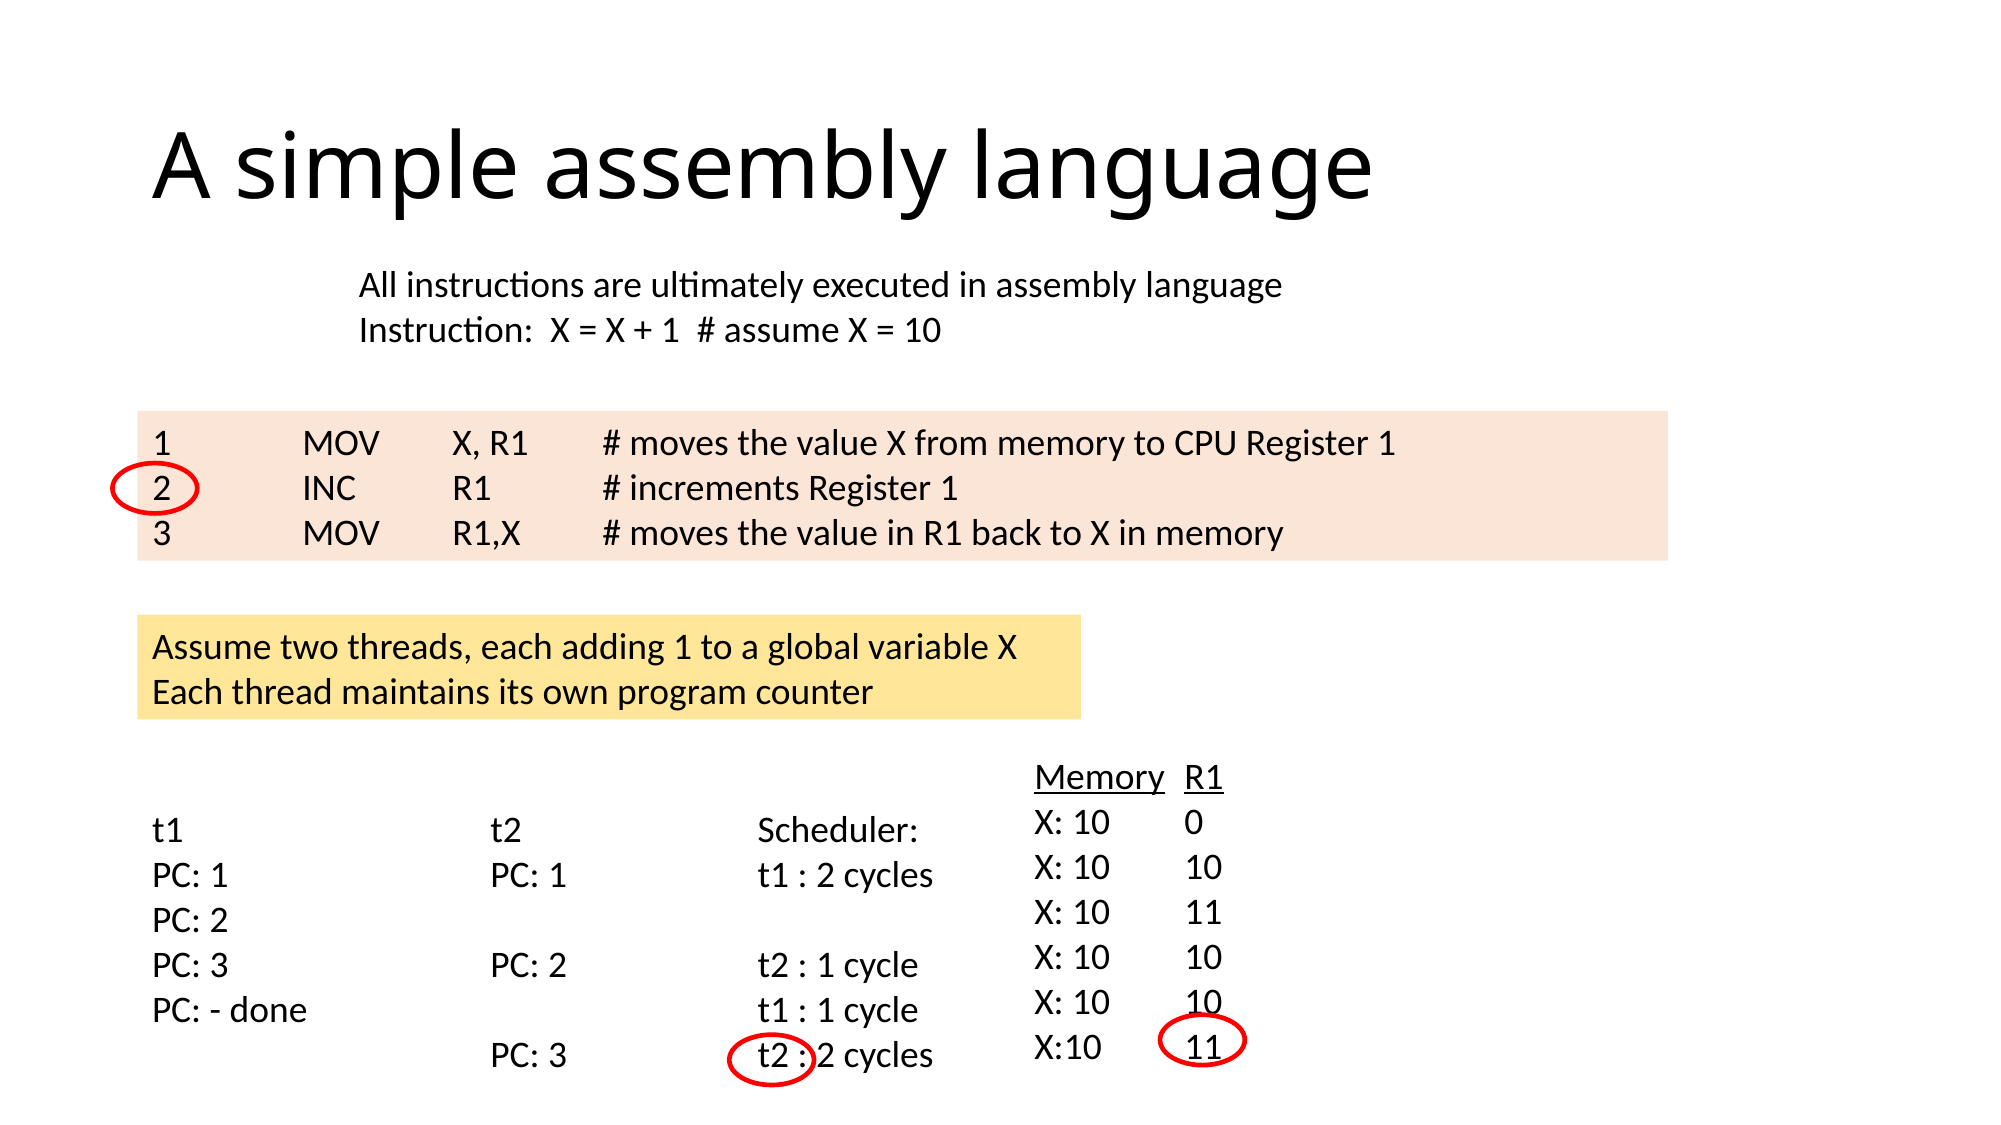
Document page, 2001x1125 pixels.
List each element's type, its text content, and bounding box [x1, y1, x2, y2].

text_box All instructions are ultimately executed in assembly language Instruction: X = X + 1 # assume X = 10 [343, 252, 1482, 358]
text_box t2 PC: 1 PC: 2 PC: 3 [475, 797, 714, 1082]
text_box t1 PC: 1 PC: 2 PC: 3 PC: - done [137, 797, 375, 1037]
text_box [111, 462, 199, 515]
text_box [1158, 1013, 1246, 1067]
title A simple assembly language [137, 59, 1863, 278]
text_box Memory R1 X: 10 0 X: 10 10 X: 10 11 X: 10 10 X: 10 10 X:10 11 [1019, 744, 1386, 1074]
text_box 1 MOV X, R1 # moves the value X from memory to CPU Register 1 2 INC R1 # increments Register 1 3 MOV R1,X # moves the value in R1 back to X in memory [137, 410, 1668, 561]
text_box [728, 1033, 816, 1087]
text_box Scheduler: t1 : 2 cycles t2 : 1 cycle t1 : 1 cycle t2 : 2 cycles [742, 797, 981, 1082]
text_box Assume two threads, each adding 1 to a global variable X Each thread maintains its own program counter [137, 614, 1081, 720]
